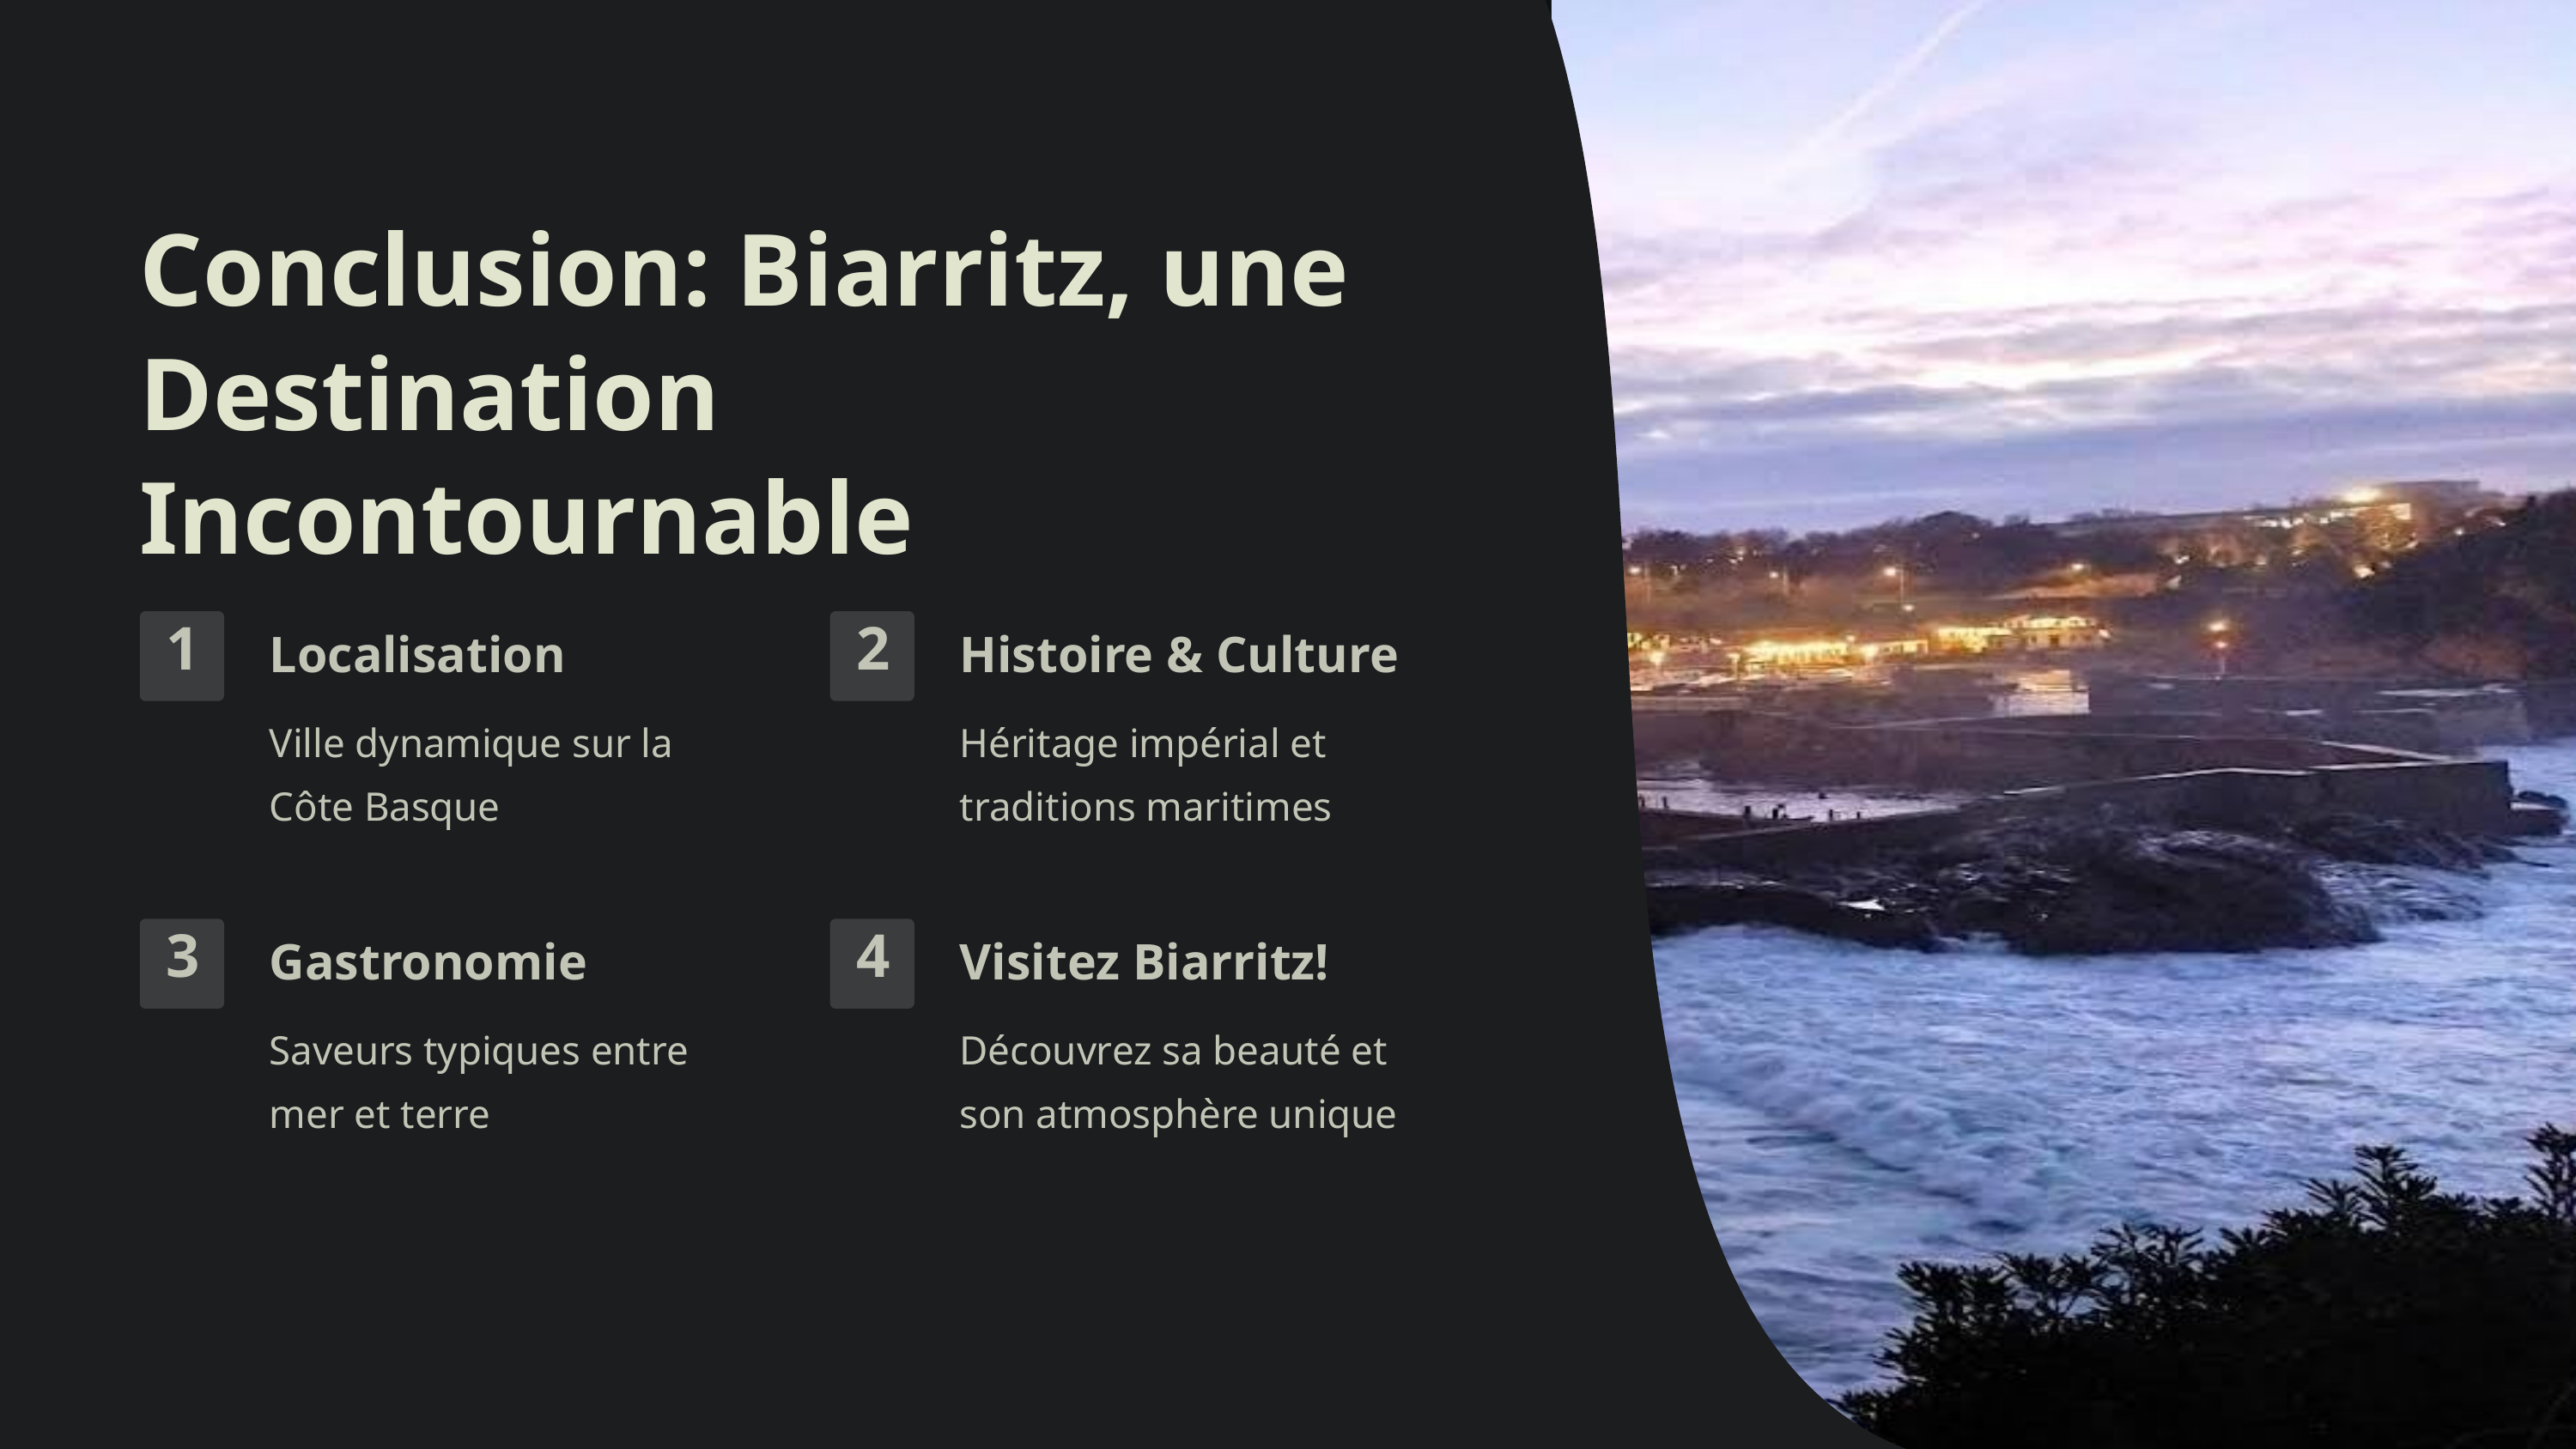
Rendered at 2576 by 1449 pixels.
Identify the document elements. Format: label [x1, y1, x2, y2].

text_box [829, 610, 915, 701]
text_box [959, 624, 1430, 688]
text_box [0, 0, 2040, 1449]
text_box [139, 919, 225, 1009]
text_box [269, 1018, 750, 1147]
text_box [844, 618, 902, 694]
text_box [959, 711, 1440, 840]
text_box [139, 201, 1391, 552]
text_box [154, 925, 211, 1002]
text_box [959, 1018, 1440, 1147]
picture [2040, 0, 2576, 1449]
text_box [829, 919, 915, 1009]
text_box [154, 618, 211, 694]
text_box [959, 932, 1430, 996]
text_box [139, 610, 225, 701]
text_box [269, 932, 739, 996]
text_box [844, 925, 902, 1002]
text_box [269, 711, 750, 840]
text_box [269, 624, 739, 688]
